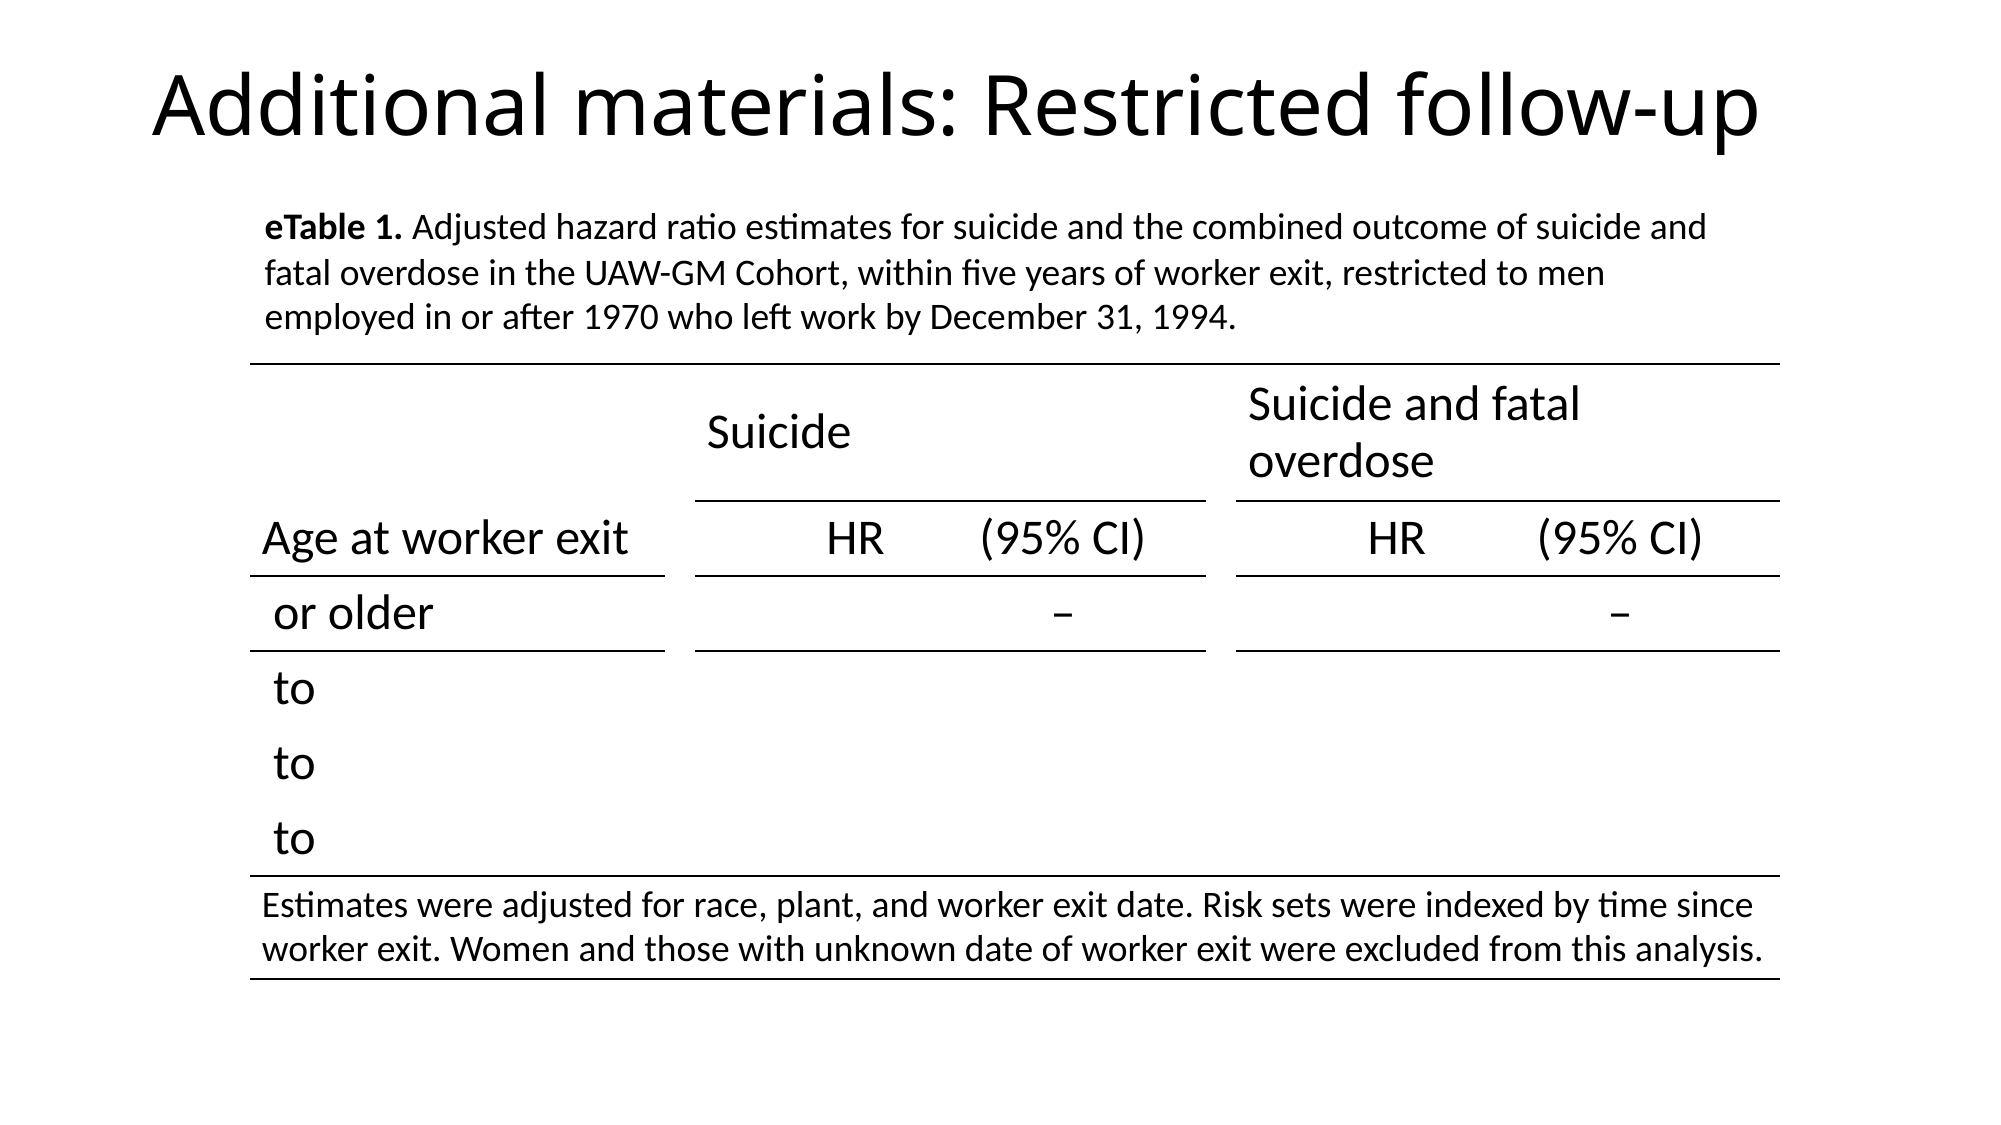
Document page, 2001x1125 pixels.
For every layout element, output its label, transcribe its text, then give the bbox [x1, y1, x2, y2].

title Additional materials: Restricted follow-up [137, 0, 1863, 218]
text_box eTable 1. Adjusted hazard ratio estimates for suicide and the combined outcome of suicide and fatal overdose in the UAW-GM Cohort, within five years of worker exit, restricted to men employed in or after 1970 who left work by December 31, 1994. [249, 195, 1750, 345]
